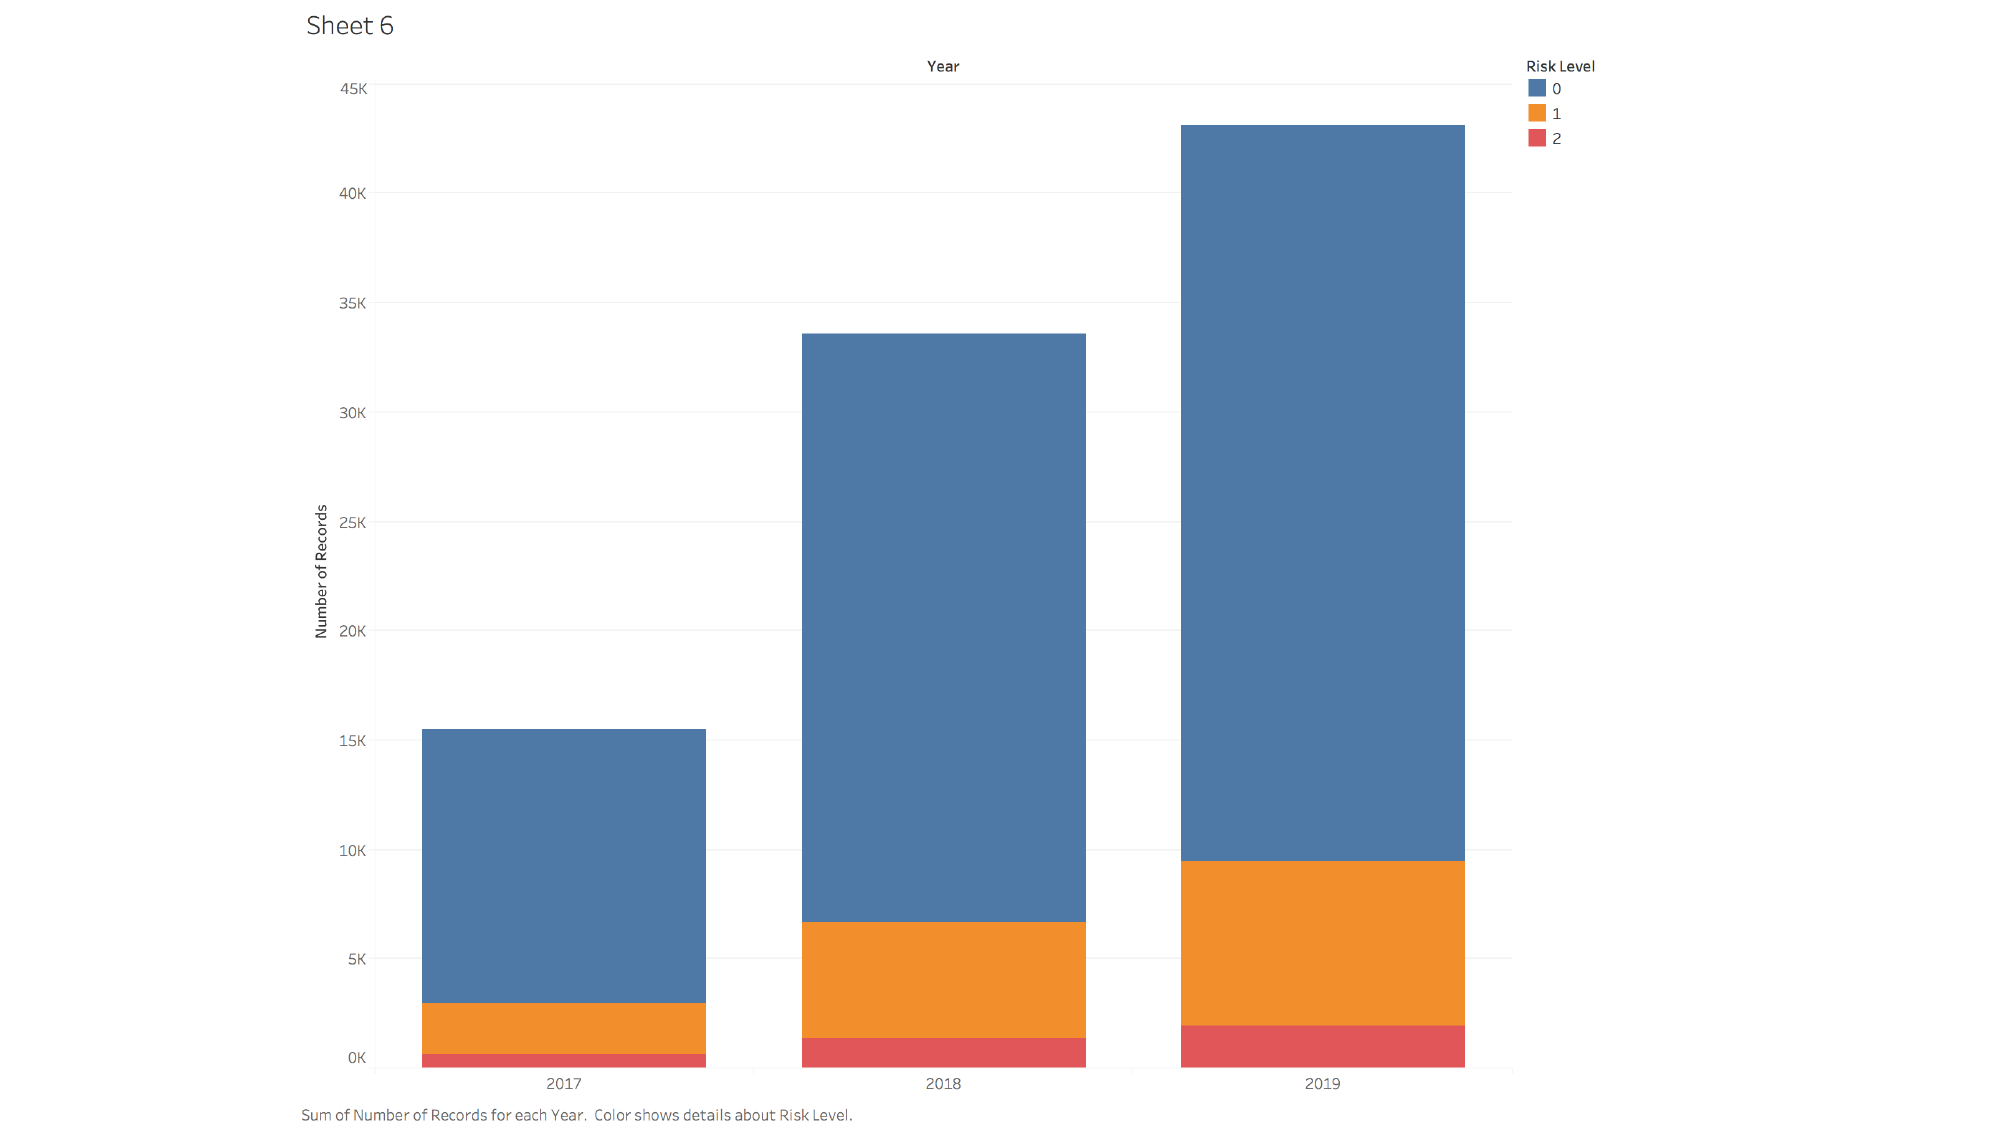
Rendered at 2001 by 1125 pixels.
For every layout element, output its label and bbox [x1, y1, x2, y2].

picture [300, 0, 1699, 1125]
